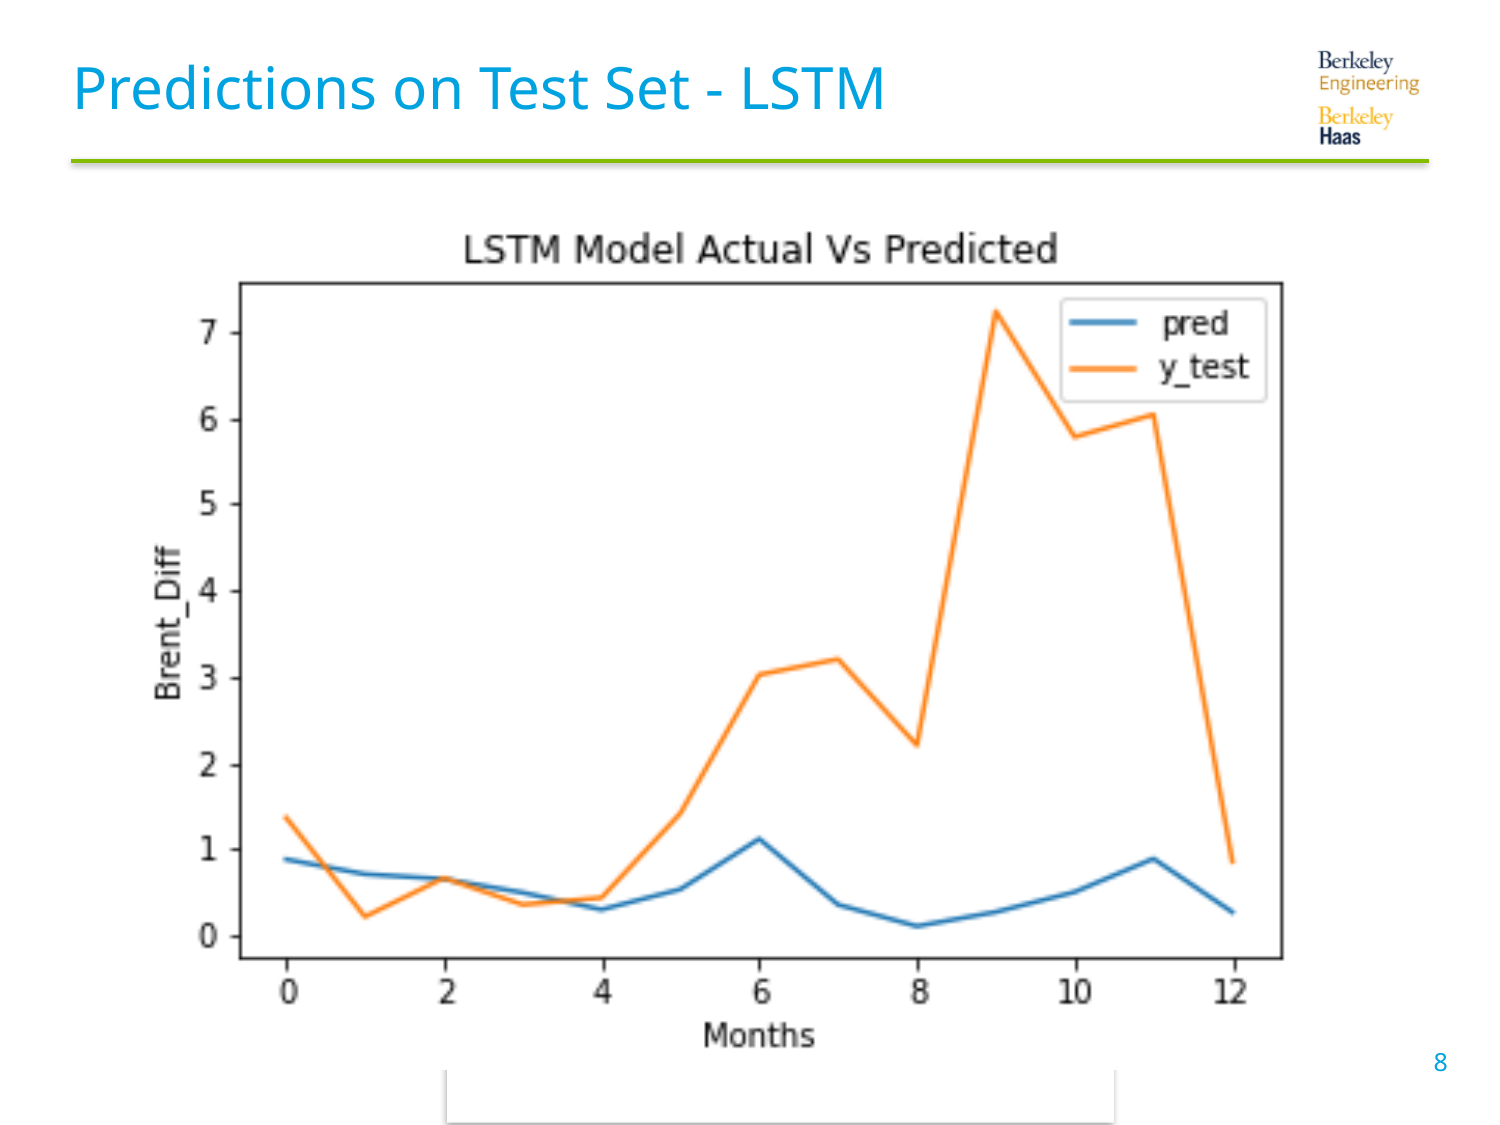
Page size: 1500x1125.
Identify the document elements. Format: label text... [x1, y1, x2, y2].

title Predictions on Test Set - LSTM [72, 18, 1428, 155]
picture [71, 174, 1415, 1070]
